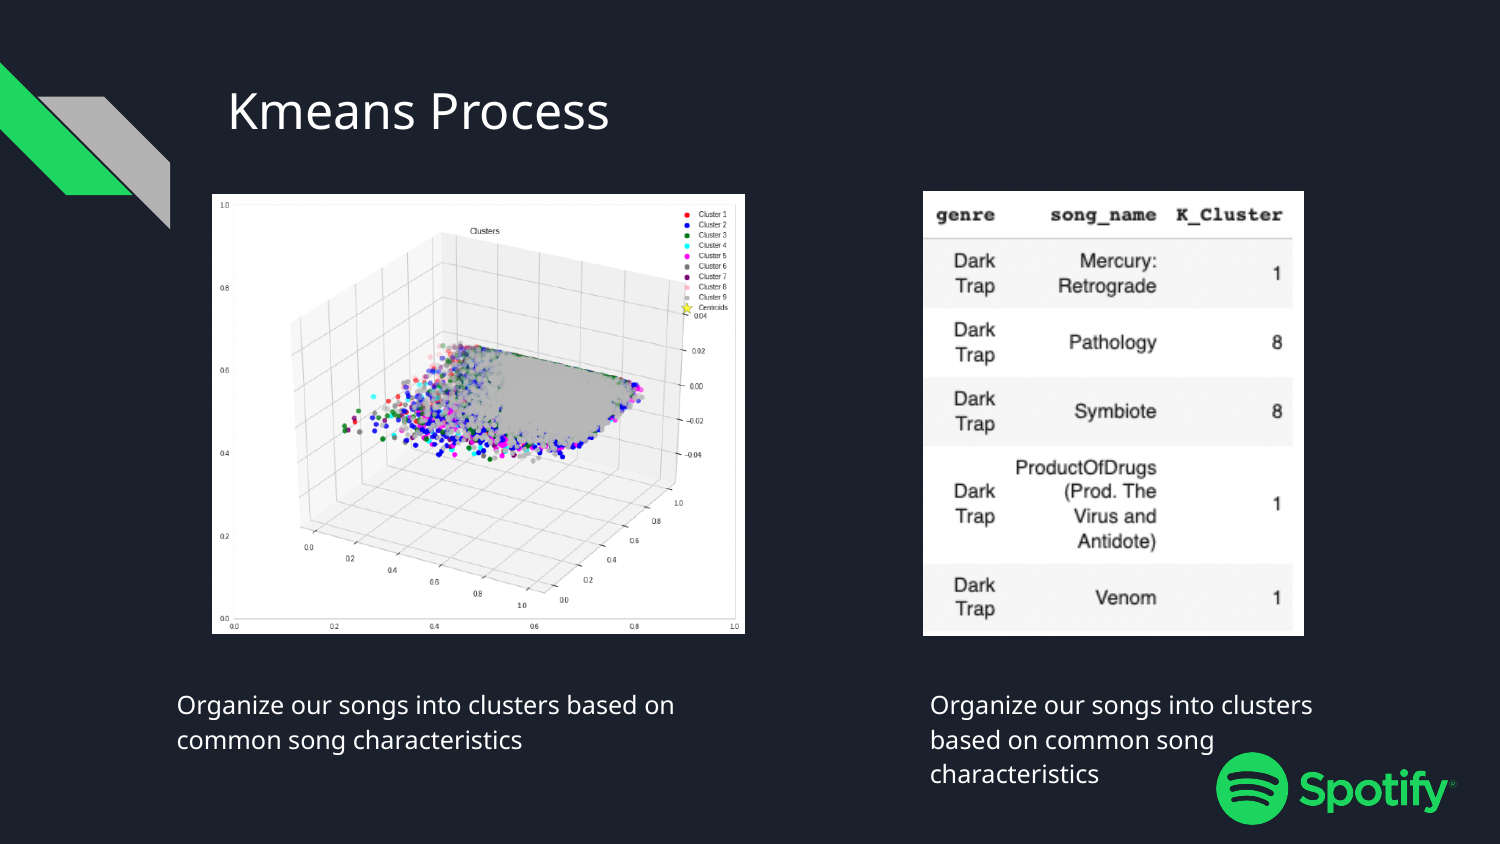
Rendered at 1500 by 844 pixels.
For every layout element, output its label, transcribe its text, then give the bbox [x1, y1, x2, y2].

picture [212, 194, 745, 634]
list Organize our songs into clusters based on common song characteristics [914, 669, 1366, 743]
title Kmeans Process [212, 64, 1368, 215]
picture [923, 191, 1304, 636]
picture [1215, 752, 1457, 825]
list Organize our songs into clusters based on common song characteristics [161, 669, 760, 743]
